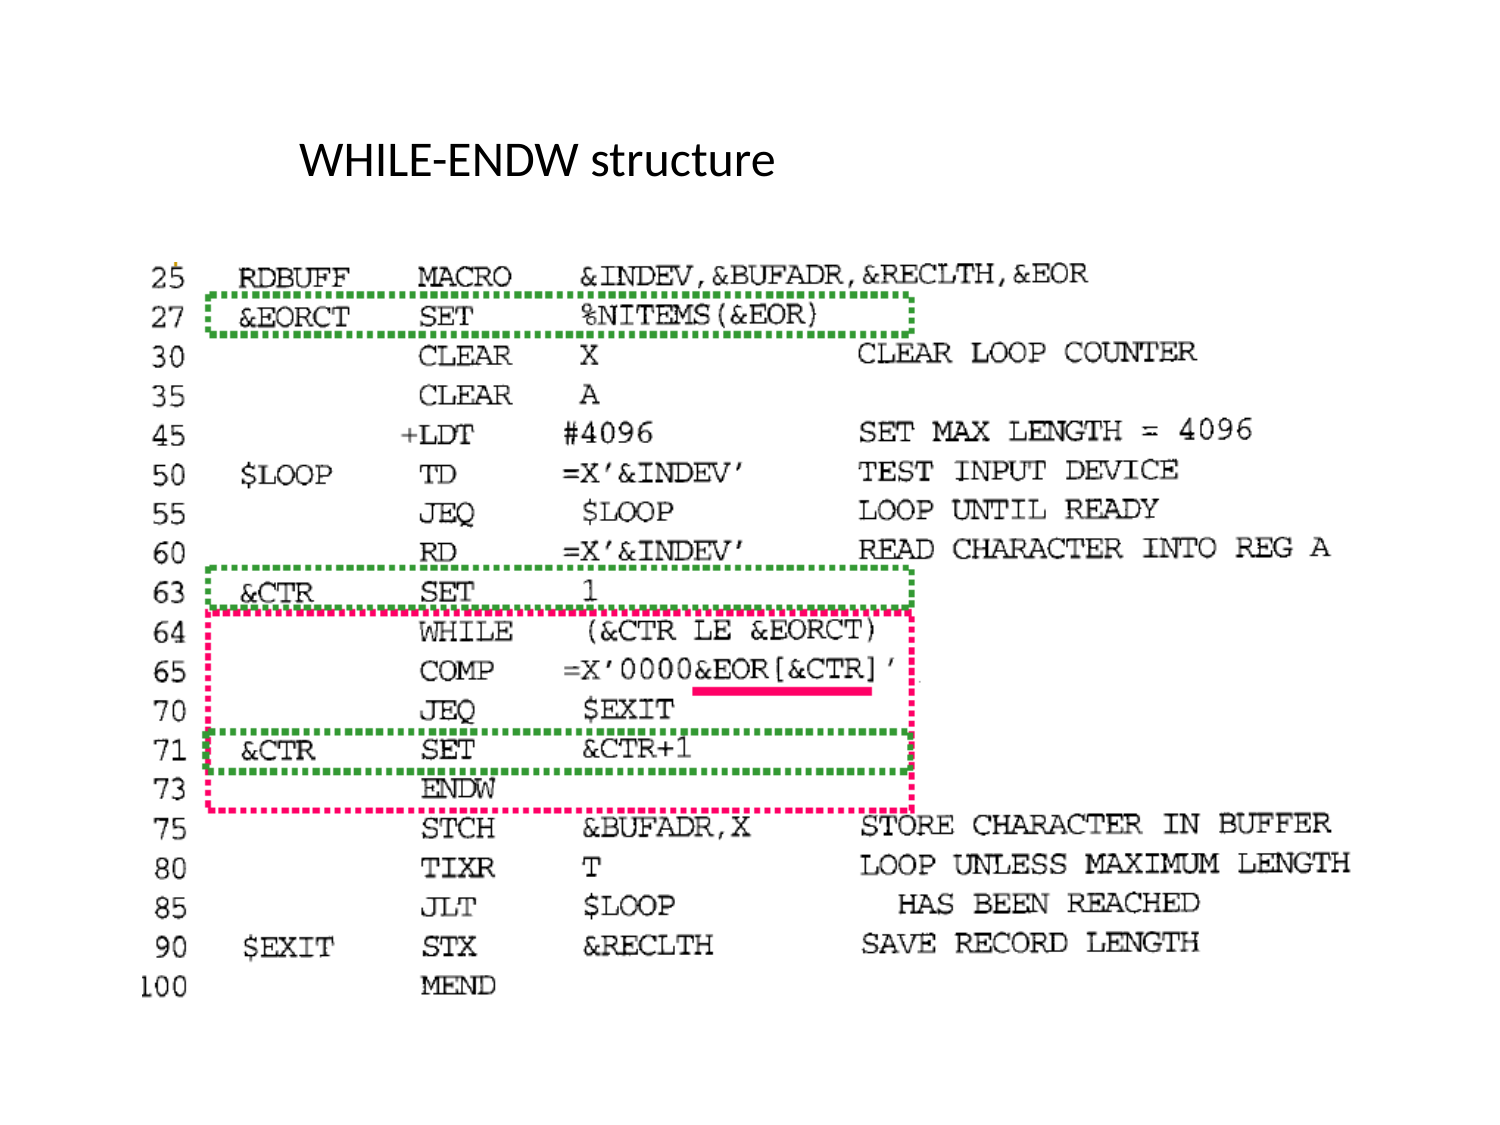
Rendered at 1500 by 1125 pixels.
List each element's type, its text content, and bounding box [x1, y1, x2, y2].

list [142, 262, 1358, 1006]
title WHILE-ENDW structure [0, 62, 1213, 250]
